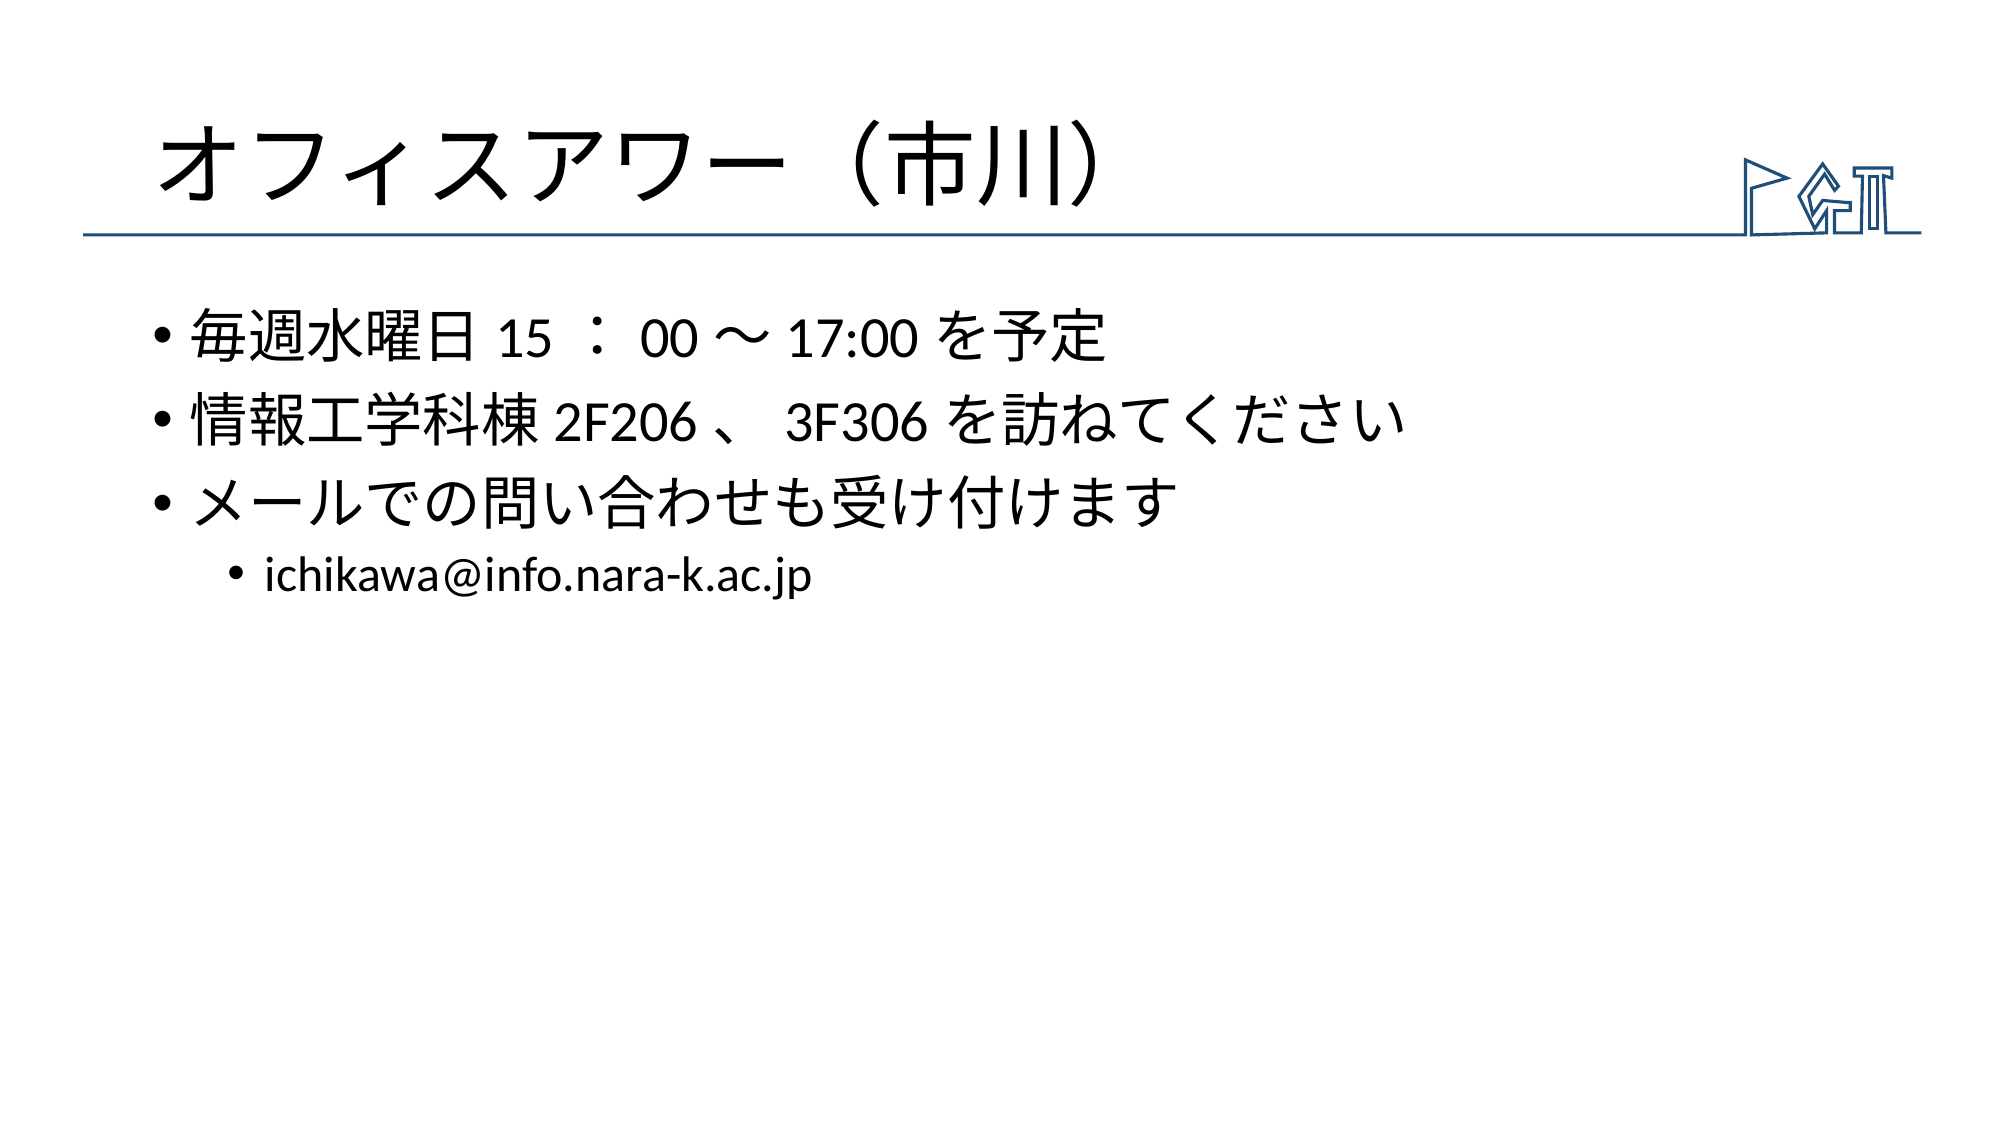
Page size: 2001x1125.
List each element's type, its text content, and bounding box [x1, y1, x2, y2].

title オフィスアワー（市川） [137, 59, 1863, 278]
list 毎週水曜日15：00～17:00を予定 情報工学科棟2F206、3F306を訪ねてください メールでの問い合わせも受け付けます ichikawa@info.nara-k.ac.jp [137, 299, 1863, 1014]
